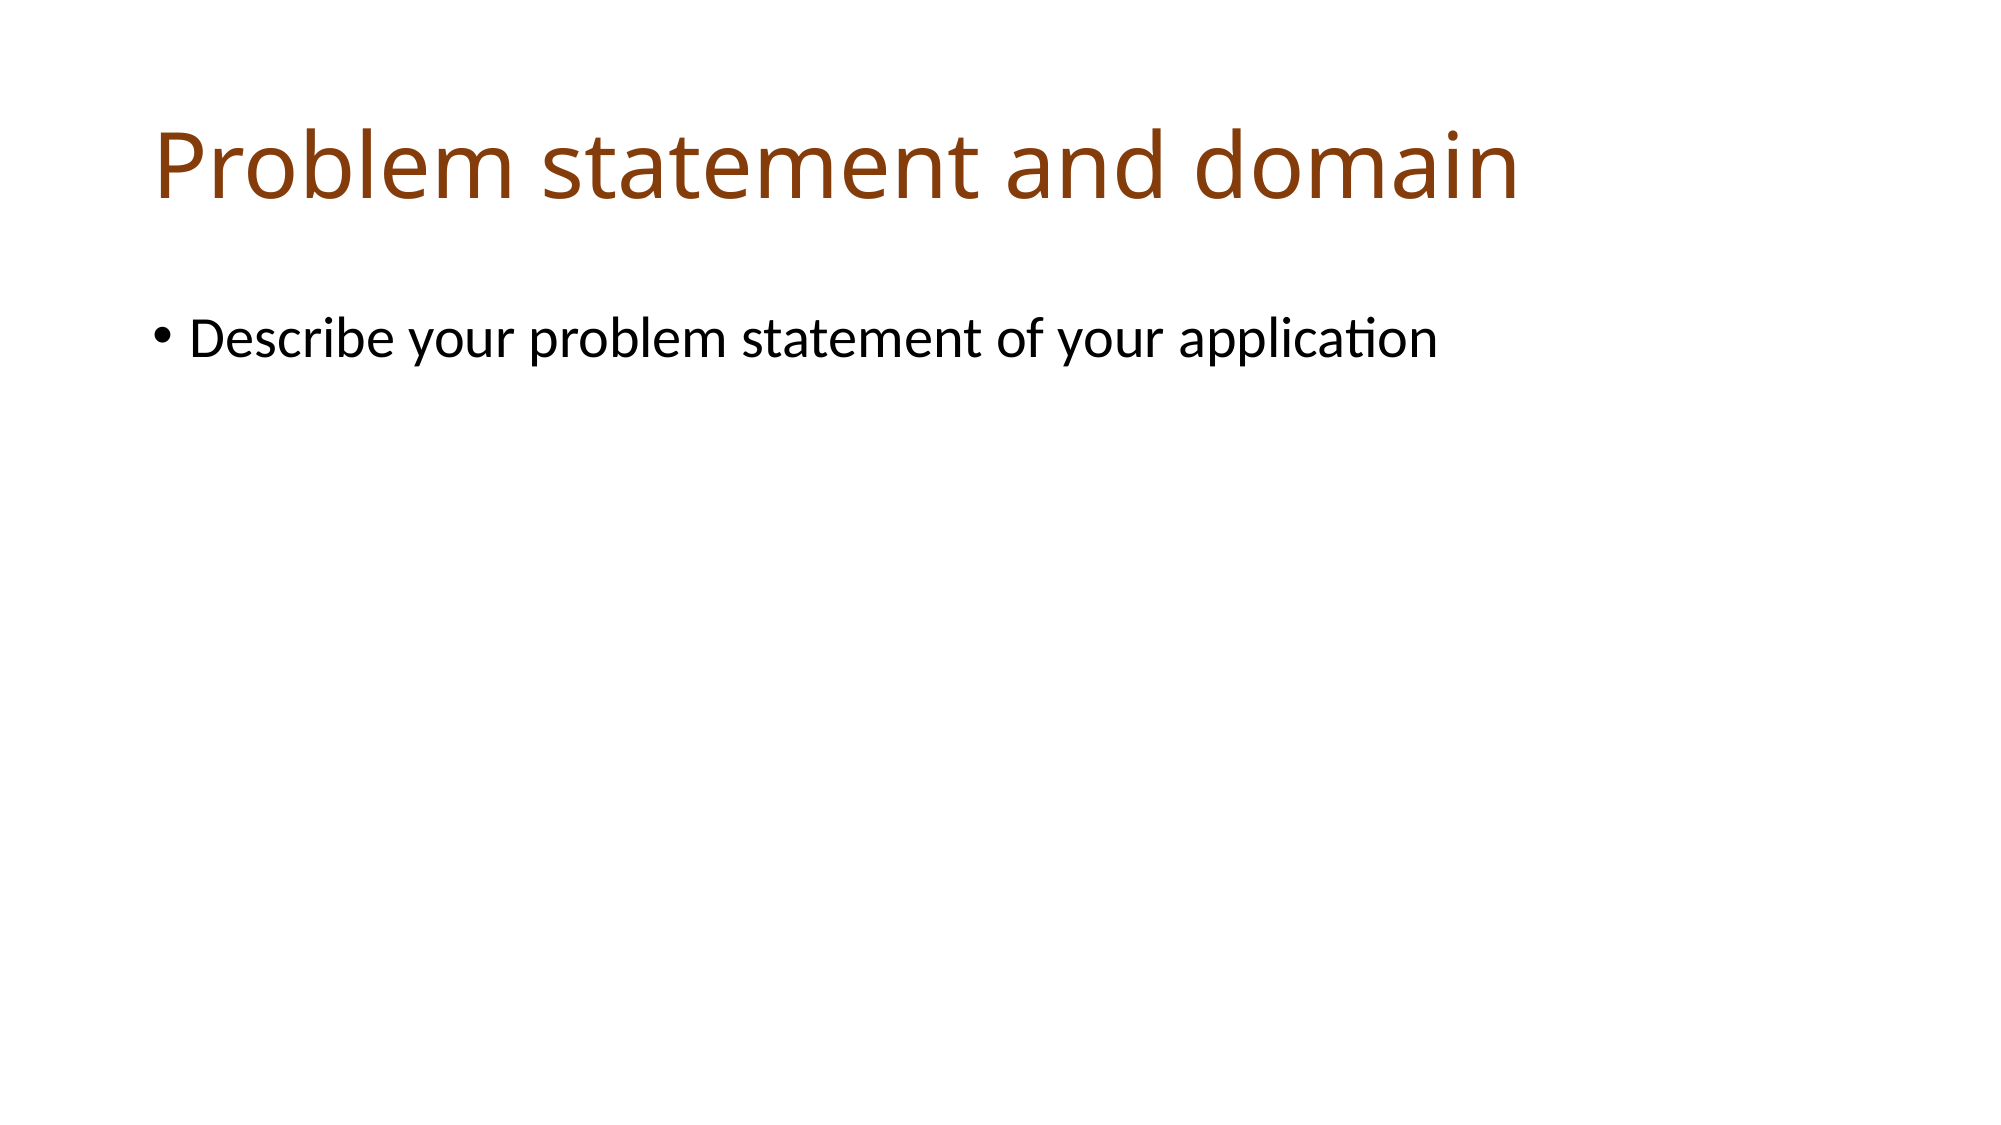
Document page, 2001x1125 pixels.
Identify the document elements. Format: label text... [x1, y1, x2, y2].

list Describe your problem statement of your application [137, 299, 1863, 1014]
title Problem statement and domain [137, 59, 1863, 278]
